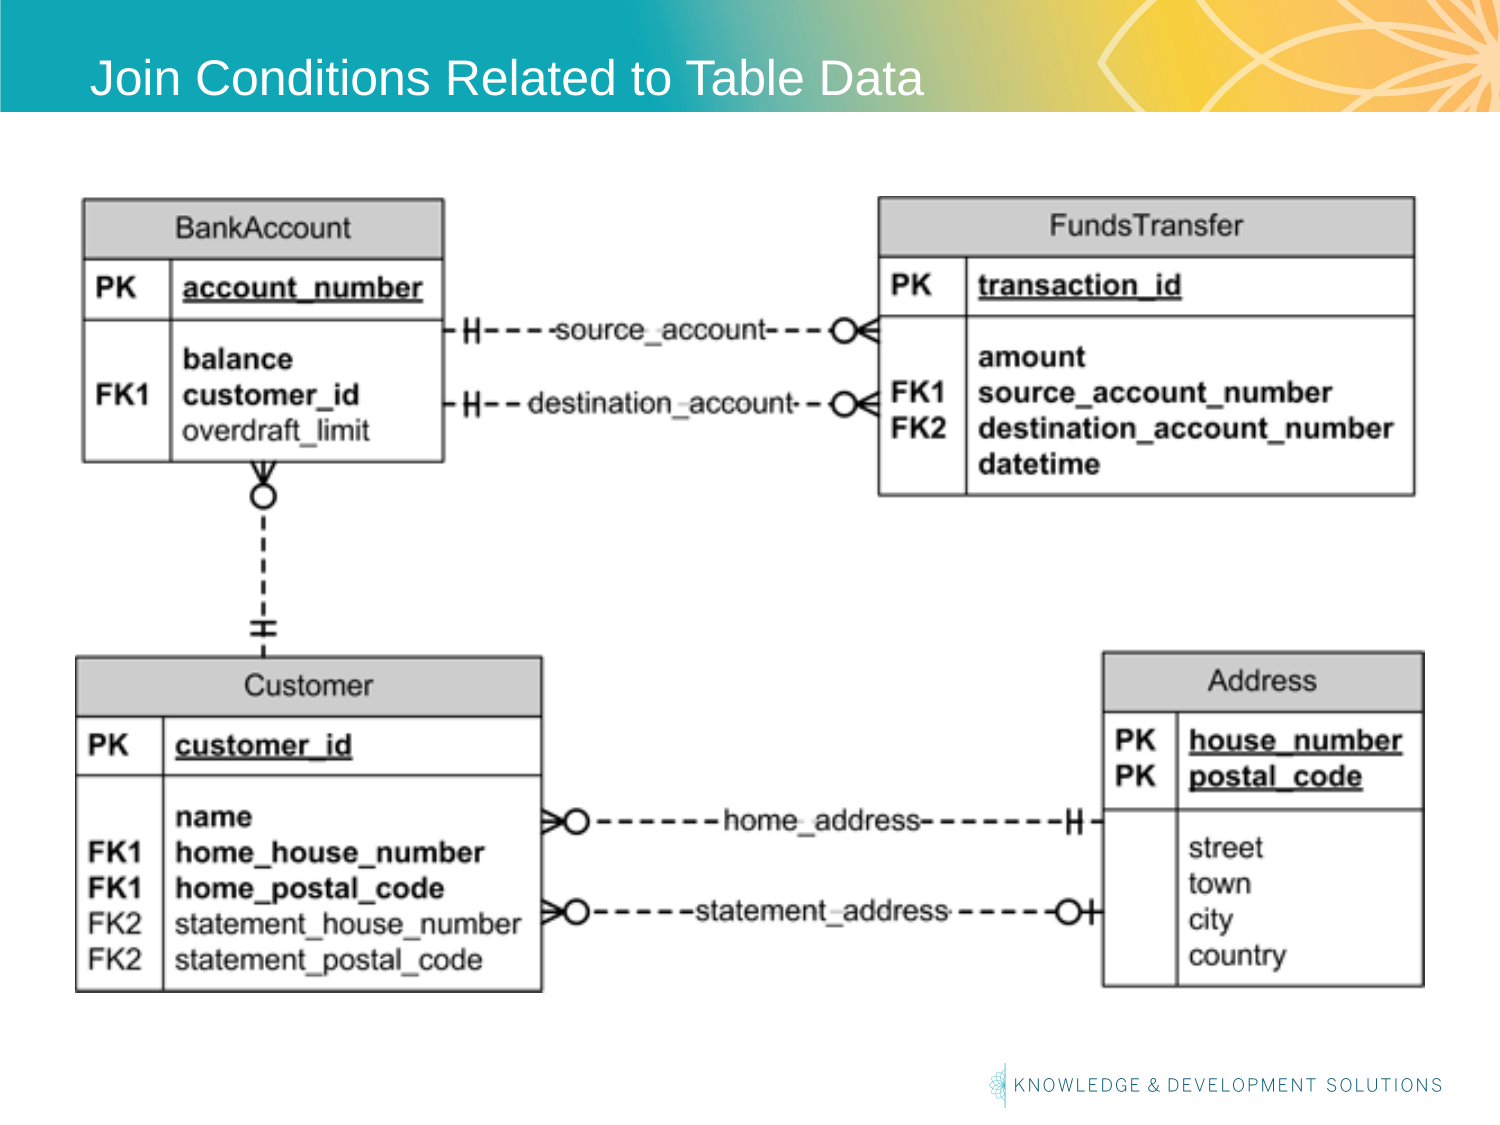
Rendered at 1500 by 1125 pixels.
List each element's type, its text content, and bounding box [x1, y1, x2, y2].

picture [0, 0, 1500, 112]
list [74, 196, 1426, 994]
title Join Conditions Related to Table Data [75, 45, 1425, 116]
picture [971, 1051, 1500, 1125]
